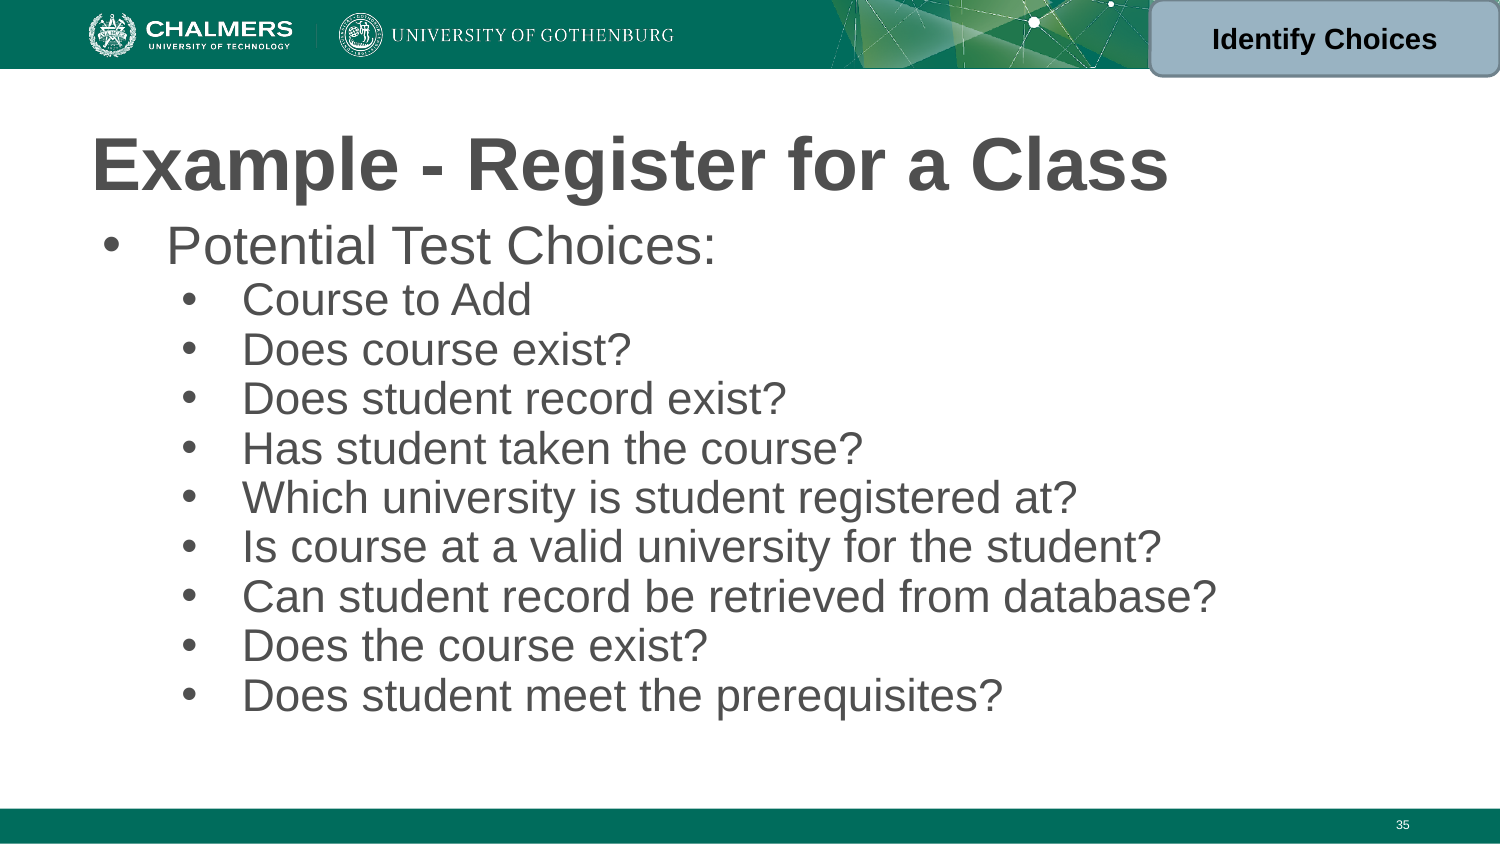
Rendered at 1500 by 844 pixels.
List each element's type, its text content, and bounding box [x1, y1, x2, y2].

list Potential Test Choices: Course to Add Does course exist? Does student record exist? Has student taken the course? Which university is student registered at? Is course at a valid university for the student? Can student record be retrieved from database? Does the course exist? Does student meet the prerequisites? [76, 210, 1425, 782]
picture [759, 0, 1157, 68]
picture [64, 0, 696, 85]
text_box Identify Choices [1149, 0, 1500, 77]
title Example - Register for a Class [76, 100, 1425, 210]
slide_number ‹#› [1074, 809, 1425, 844]
picture [1493, 0, 1500, 7]
